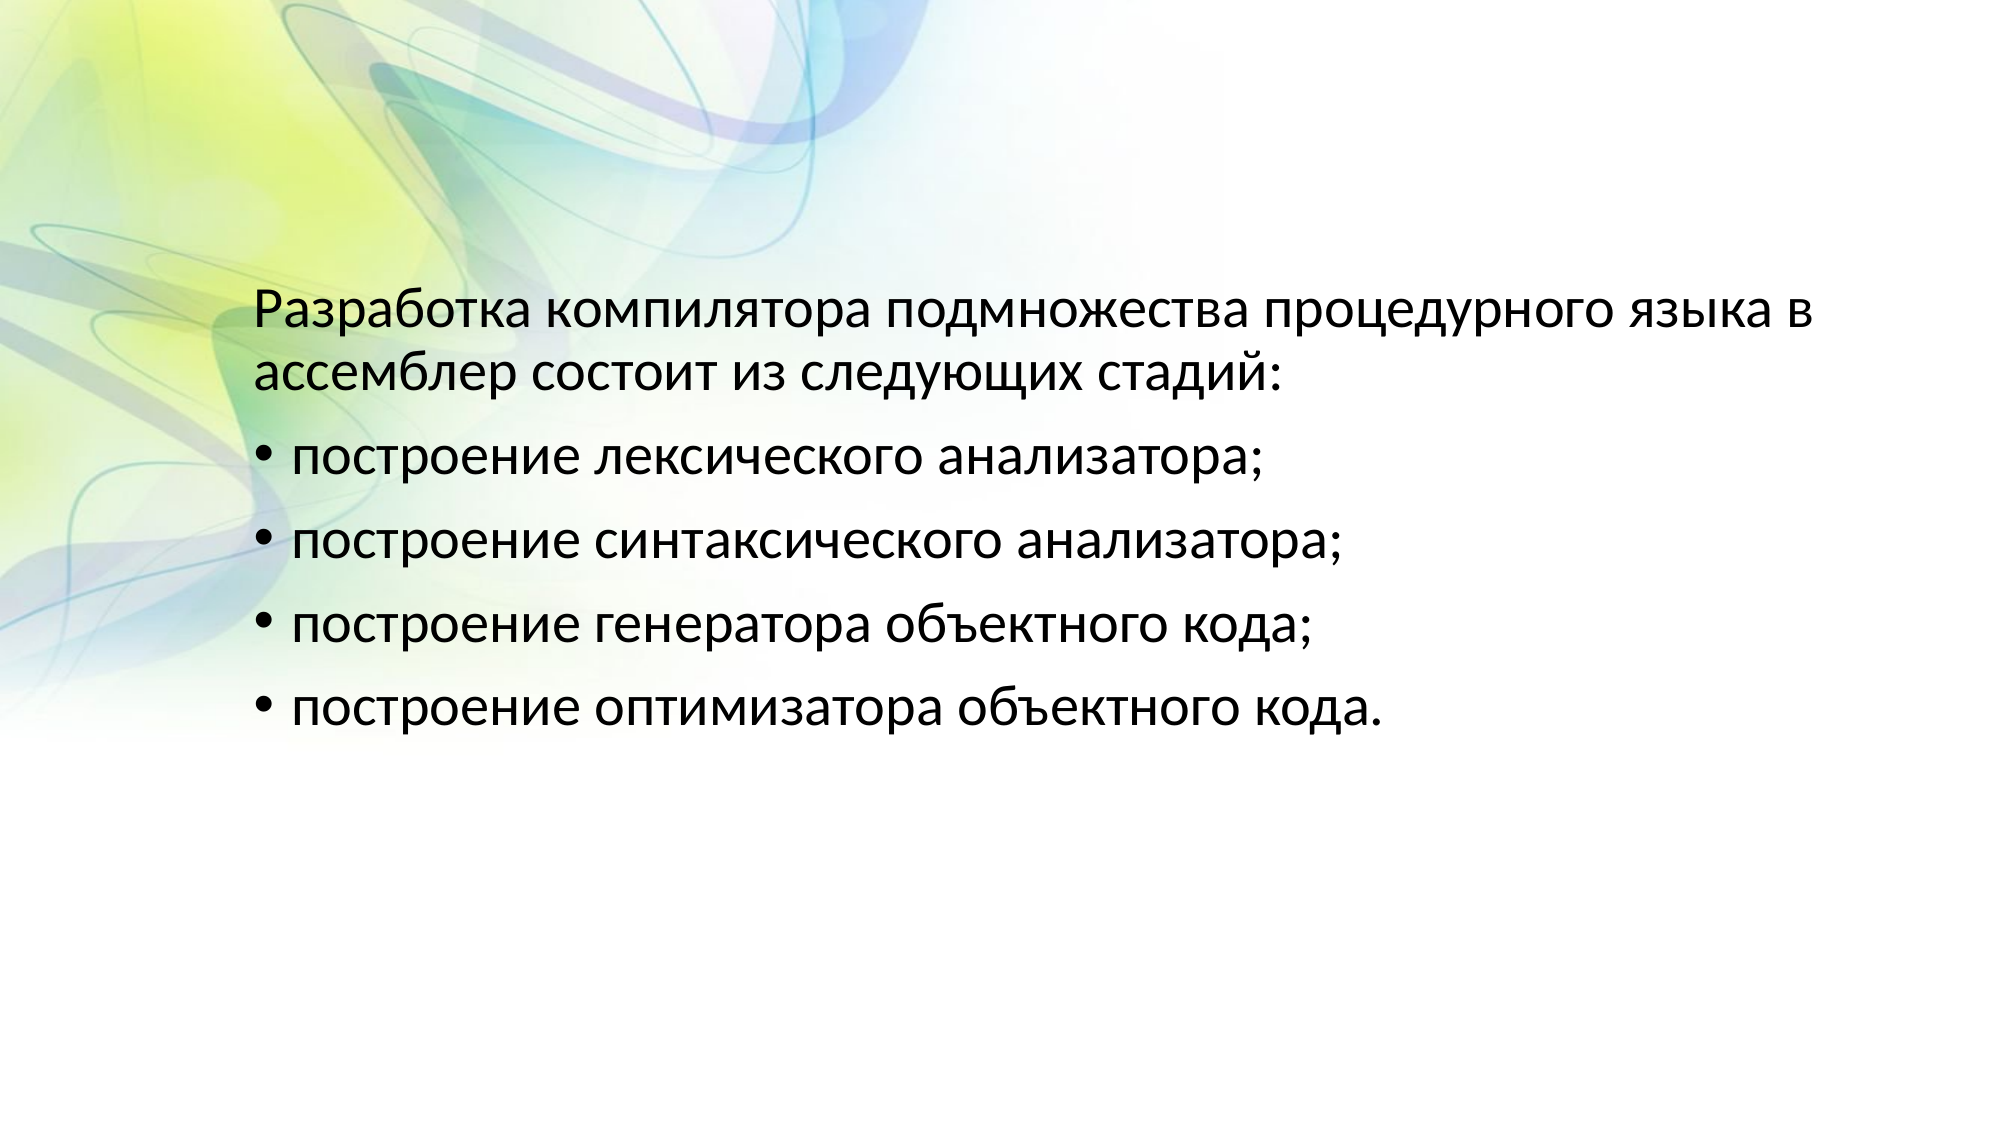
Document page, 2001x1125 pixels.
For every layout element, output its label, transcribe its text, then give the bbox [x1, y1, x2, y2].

picture [0, 0, 2001, 1125]
list Разработка компилятора подмножества процедурного языка в ассемблер состоит из следующих стадий: построение лексического анализатора; построение синтаксического анализатора; построение генератора объектного кода; построение оптимизатора объектного кода. [238, 269, 1964, 984]
